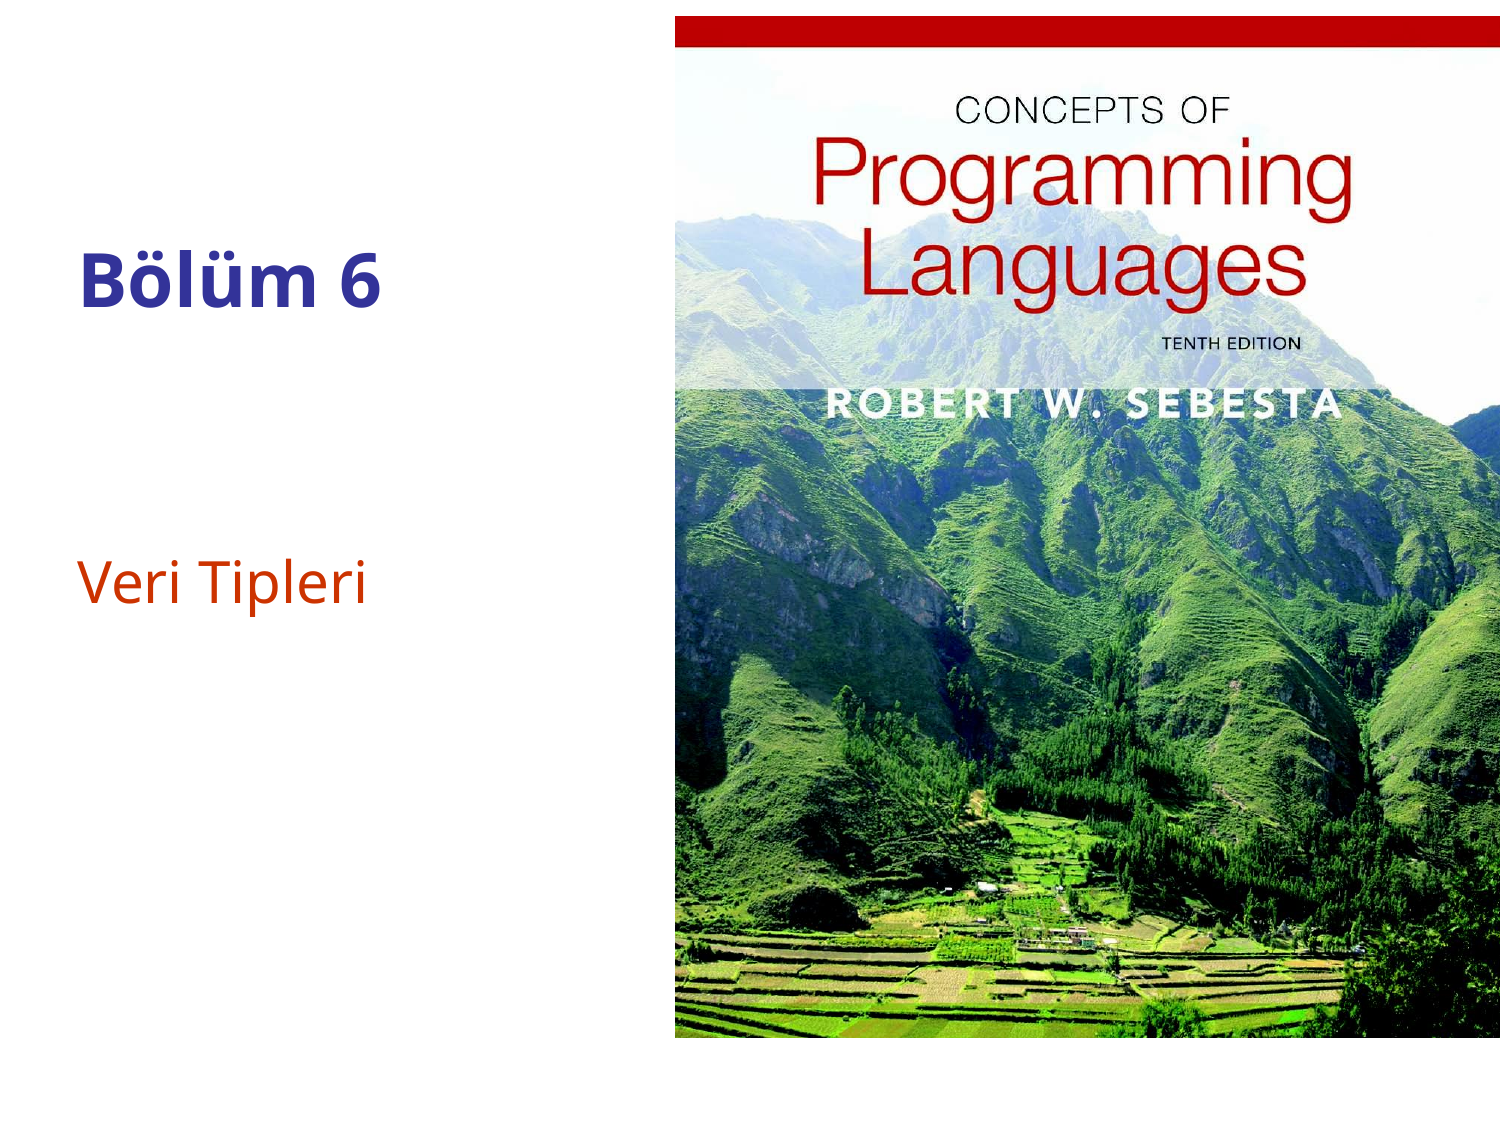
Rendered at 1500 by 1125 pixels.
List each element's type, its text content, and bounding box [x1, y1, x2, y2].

picture [675, 16, 1500, 1038]
title Bölüm 6 [62, 224, 663, 413]
subtitle Veri Tipleri [62, 537, 663, 825]
